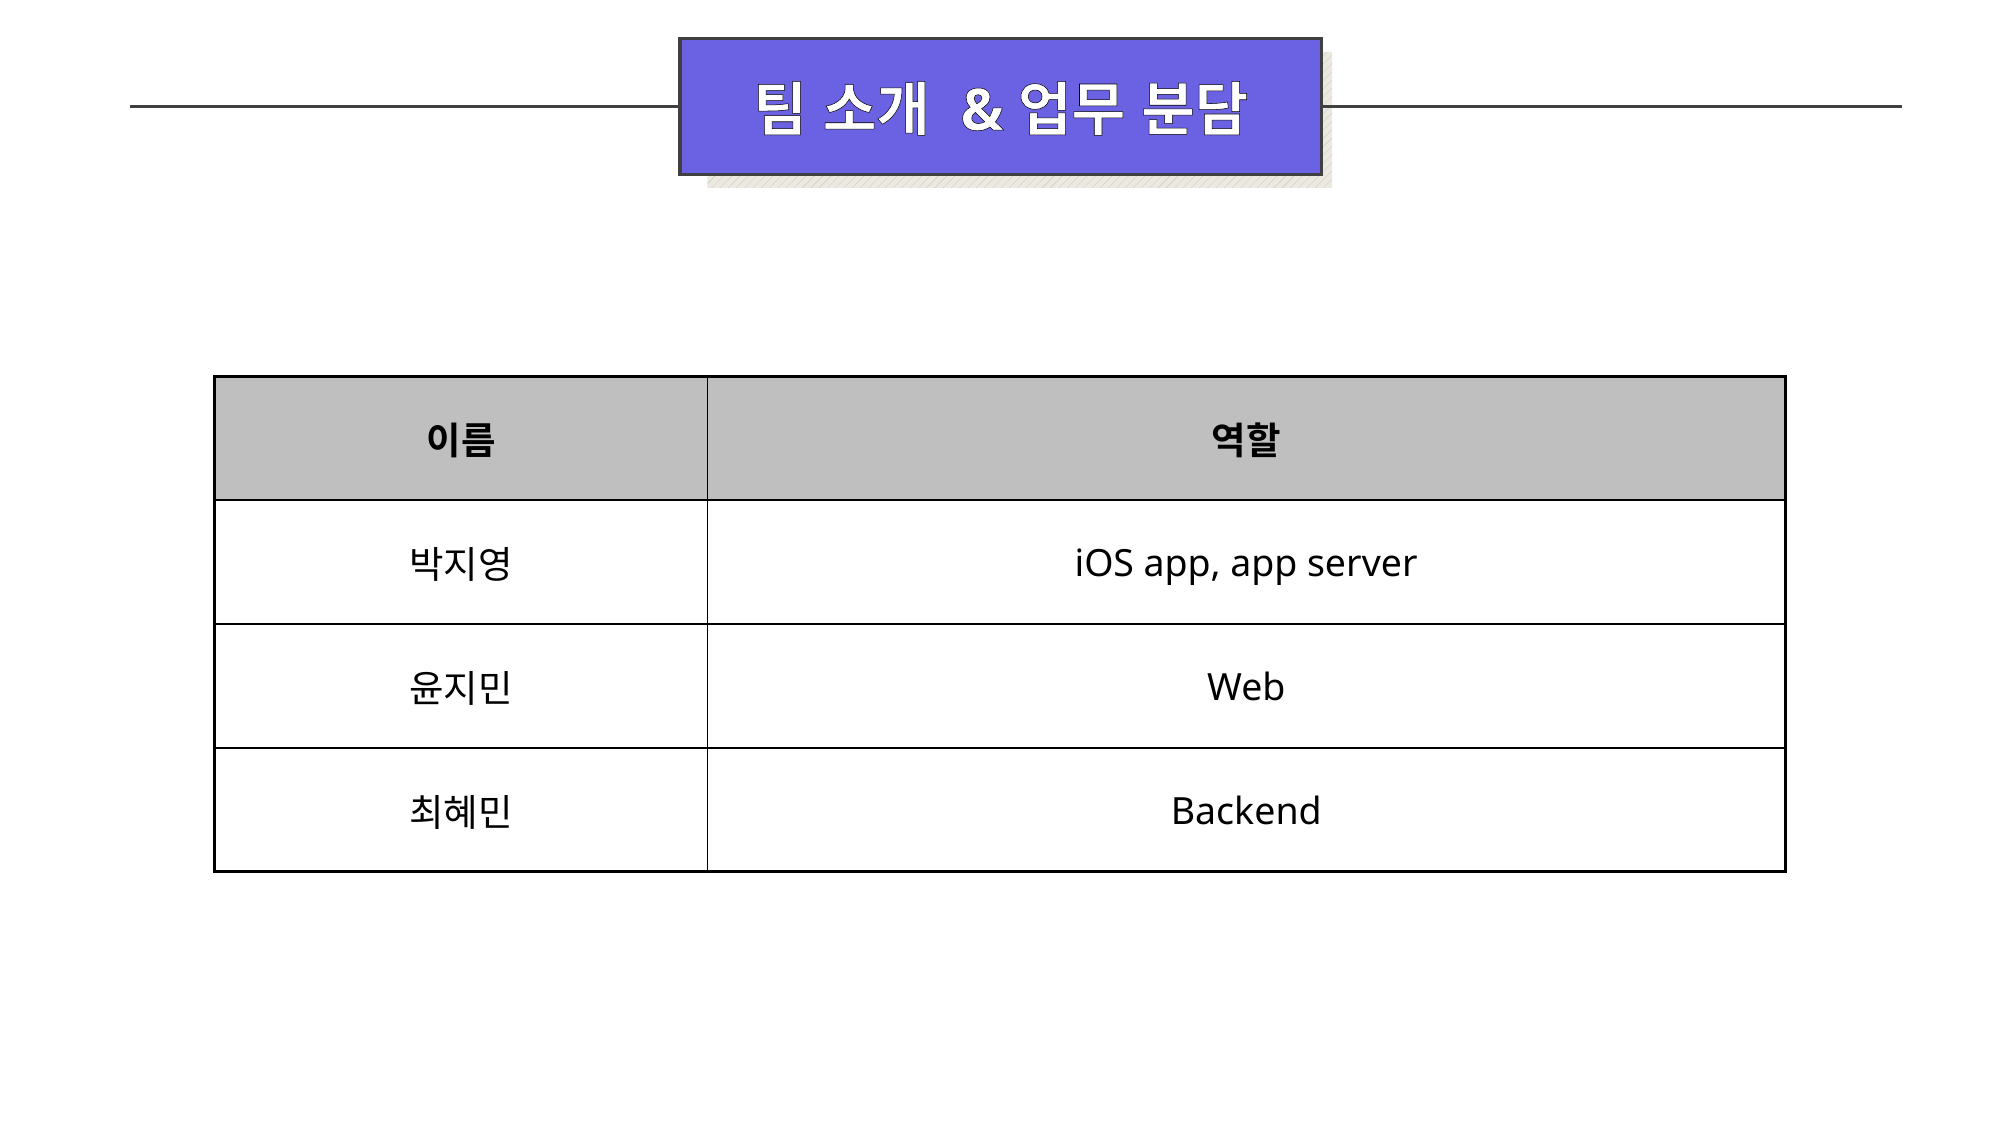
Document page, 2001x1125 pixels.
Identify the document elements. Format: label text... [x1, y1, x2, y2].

table_cell 박지영 [216, 501, 707, 623]
text_box [706, 108, 1333, 189]
text_box [1322, 51, 1333, 105]
table_cell 최혜민 [216, 749, 707, 870]
table_cell Backend [708, 749, 1784, 870]
text_box 팀 소개 &업무 분담 [679, 38, 1322, 106]
table_cell iOS app, app server [708, 501, 1784, 623]
table_cell 윤지민 [216, 625, 707, 747]
text_box 팀 소개 &업무 분담 [679, 107, 1322, 176]
table_header 이름 [216, 378, 707, 499]
table_cell Web [708, 625, 1784, 747]
table_header 역할 [708, 378, 1784, 499]
